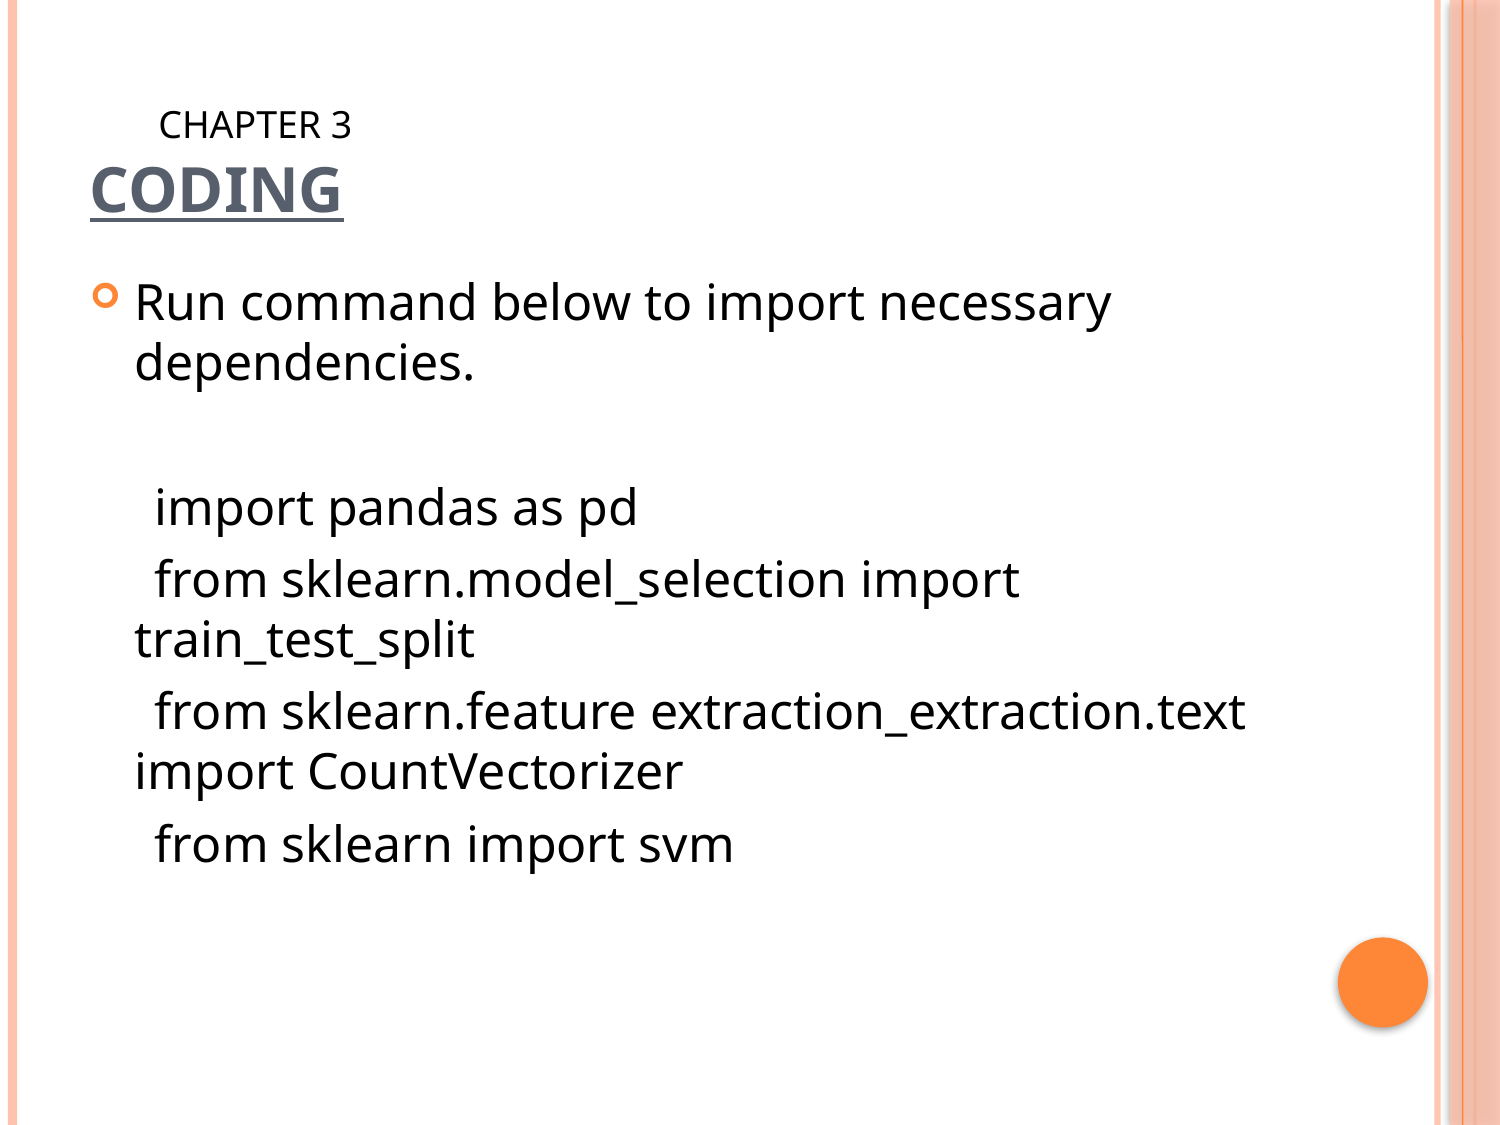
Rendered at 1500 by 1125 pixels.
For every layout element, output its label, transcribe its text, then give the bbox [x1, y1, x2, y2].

list Run command below to import necessary dependencies. import pandas as pd from sklearn.model_selection import train_test_split from sklearn.feature extraction_extraction.text import CountVectorizer from sklearn import svm [75, 262, 1300, 1062]
text_box CHAPTER 3 [143, 93, 368, 154]
title CODING [75, 45, 1300, 233]
